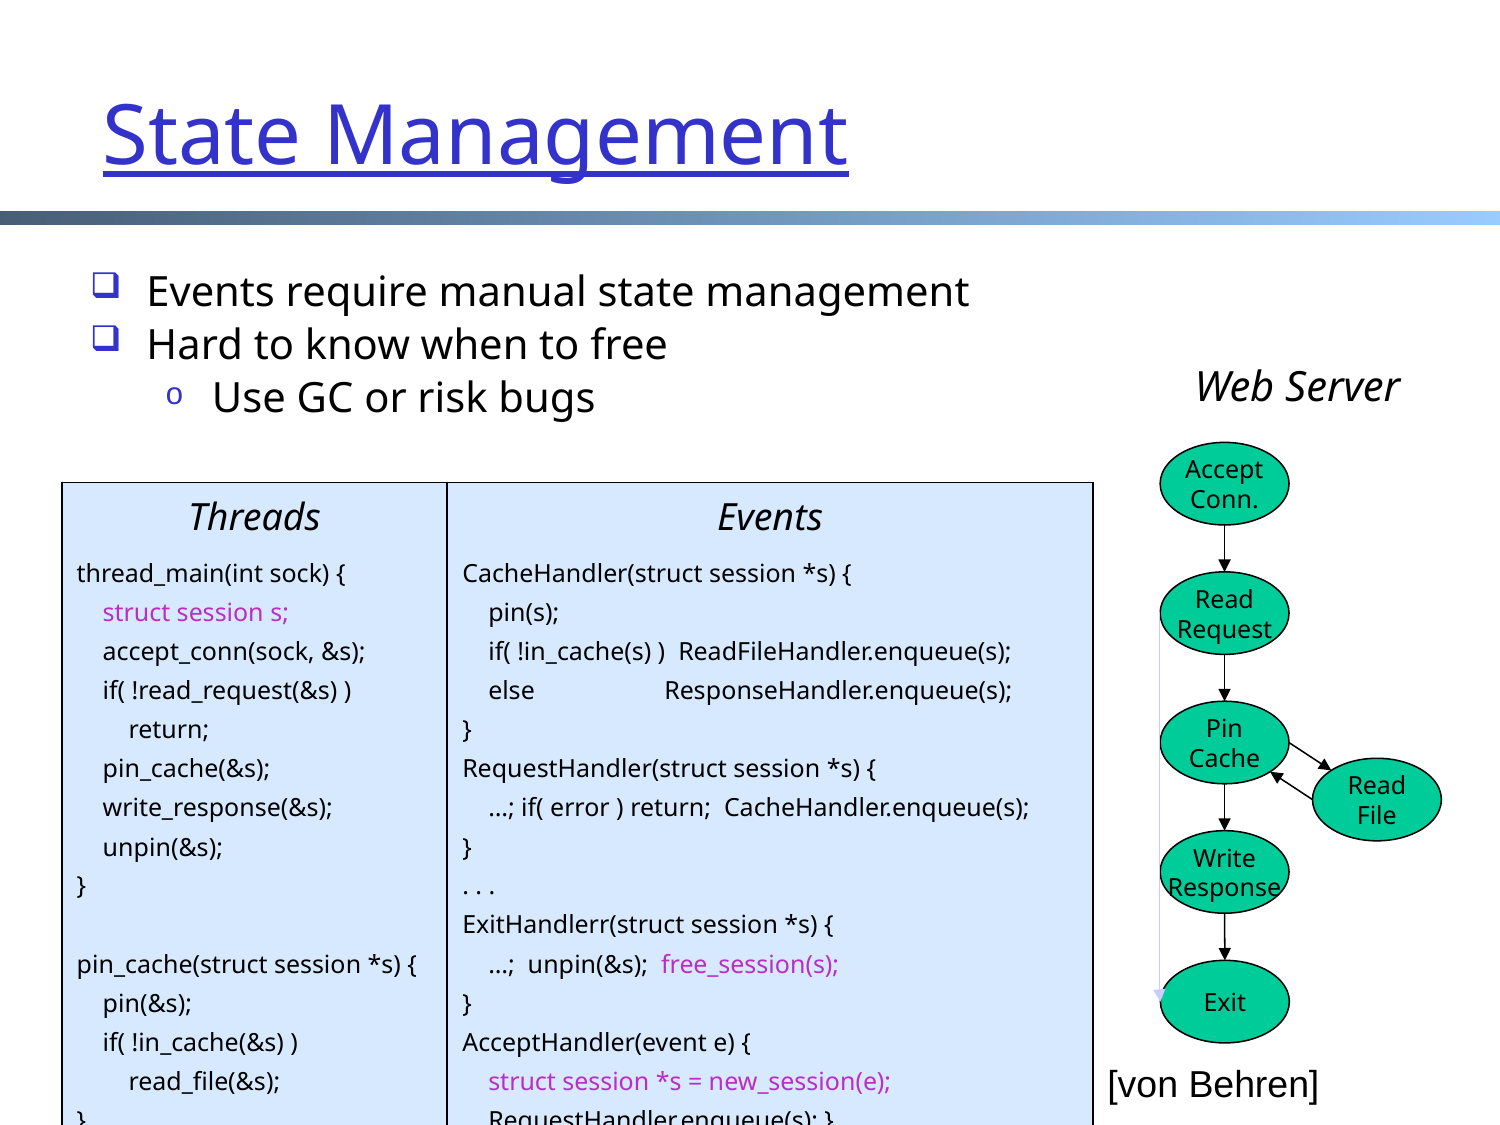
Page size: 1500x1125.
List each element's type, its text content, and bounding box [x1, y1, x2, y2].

text_box Exit [1160, 960, 1290, 1043]
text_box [1288, 742, 1332, 771]
list Events require manual state management Hard to know when to free Use GC or risk bugs [75, 262, 1174, 440]
table_cell thread_main(int sock) { struct session s; accept_conn(sock, &s); if( !read_request(&s) ) return; pin_cache(&s); write_response(&s); unpin(&s); } pin_cache(struct session *s) { pin(&s); if( !in_cache(&s) ) read_file(&s); } [63, 549, 446, 1125]
text_box [37, 322, 1075, 483]
text_box Write Response [1165, 830, 1290, 914]
text_box Web Server [1179, 352, 1416, 417]
table_cell CacheHandler(struct session *s) { pin(s); if( !in_cache(s) ) ReadFileHandler.enqueue(s); else ResponseHandler.enqueue(s); } RequestHandler(struct session *s) { …; if( error ) return; CacheHandler.enqueue(s); } . . . ExitHandlerr(struct session *s) { …; unpin(&s); free_session(s); } AcceptHandler(event e) { struct session *s = new_session(e); RequestHandler.enqueue(s); } [448, 549, 1092, 1125]
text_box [1424, 212, 1428, 224]
text_box Pin Cache [1165, 701, 1289, 784]
text_box [von Behren] [1092, 1052, 1335, 1113]
table_header Events [448, 483, 1092, 549]
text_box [1270, 771, 1313, 800]
title State Management [87, 37, 1363, 225]
text_box Read Request [1160, 571, 1290, 655]
table_header Threads [63, 483, 446, 549]
text_box Read File [1313, 758, 1442, 841]
text_box Accept Conn. [1160, 442, 1290, 525]
